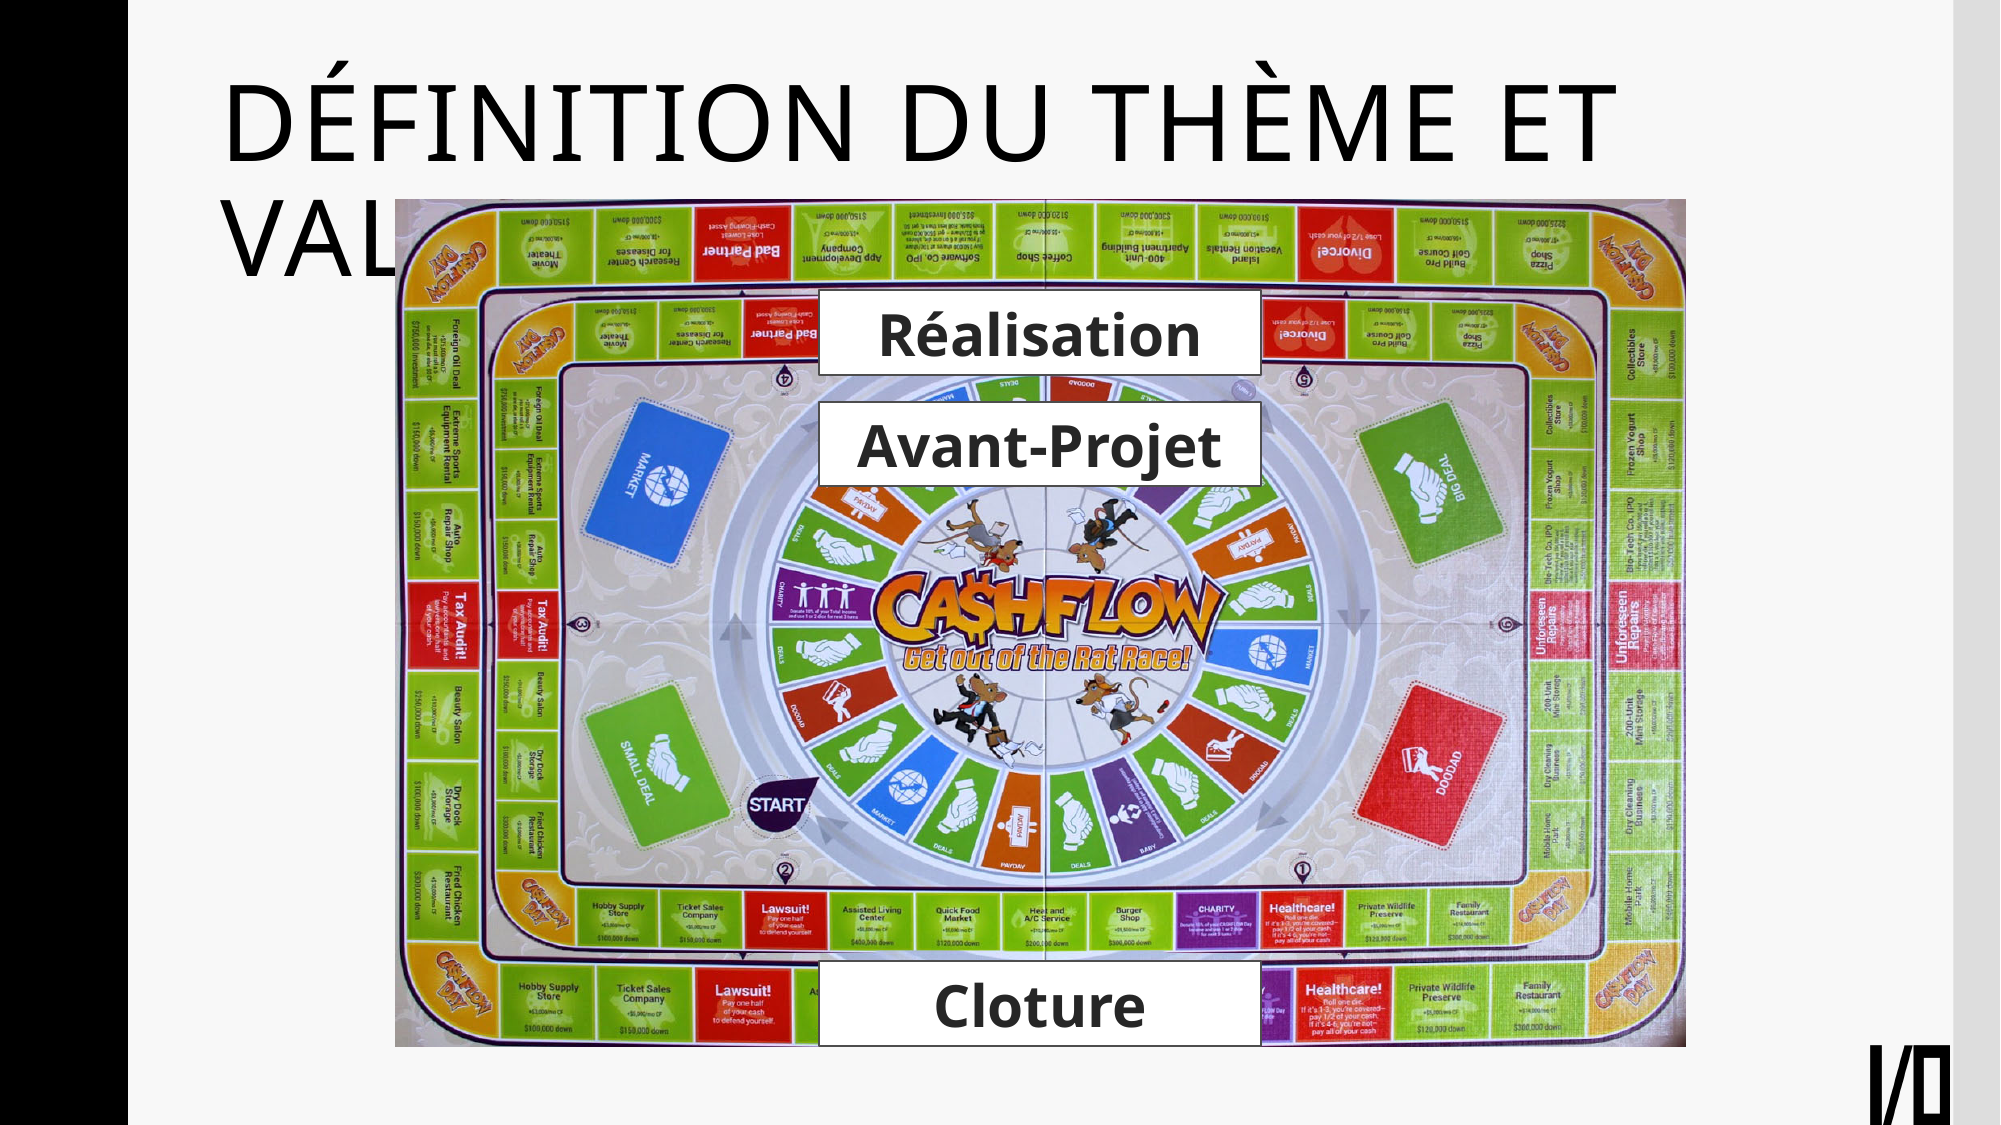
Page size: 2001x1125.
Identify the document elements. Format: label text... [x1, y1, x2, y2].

picture [1870, 1045, 1950, 1125]
title Définition du thème et validation [205, 62, 1875, 308]
picture [395, 199, 1686, 1048]
